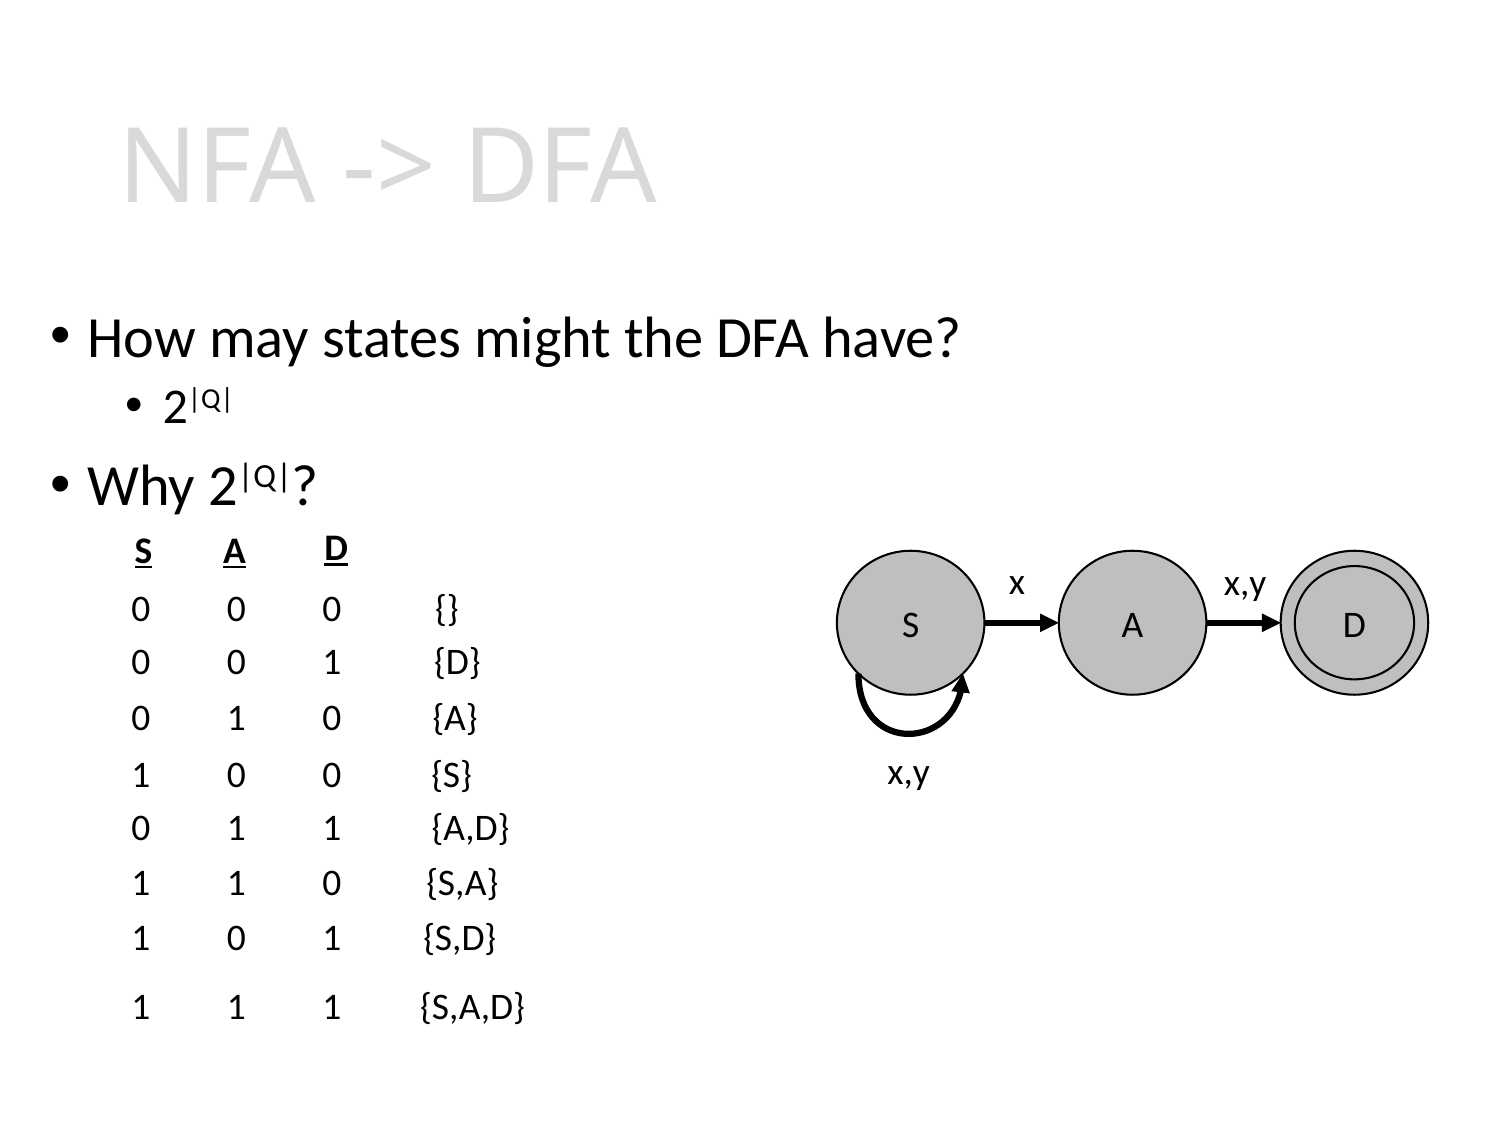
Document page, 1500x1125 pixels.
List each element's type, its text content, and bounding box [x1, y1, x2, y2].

text_box D [1279, 549, 1430, 696]
text_box A [208, 518, 261, 576]
text_box A [1057, 549, 1208, 696]
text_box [116, 629, 497, 691]
title NFA -> DFA [103, 59, 1397, 278]
text_box x [994, 549, 1040, 610]
text_box D [1293, 565, 1416, 681]
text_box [116, 685, 494, 746]
text_box D [309, 515, 363, 576]
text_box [116, 795, 526, 857]
text_box x,y [1209, 551, 1282, 611]
list How may states might the DFA have? 2|Q| Why 2|Q|? [35, 299, 1454, 1014]
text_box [116, 576, 474, 629]
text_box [116, 742, 488, 795]
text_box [116, 850, 514, 912]
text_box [116, 974, 541, 1036]
text_box S [835, 549, 986, 696]
text_box S [119, 518, 168, 576]
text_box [116, 904, 512, 966]
text_box x,y [872, 739, 945, 800]
